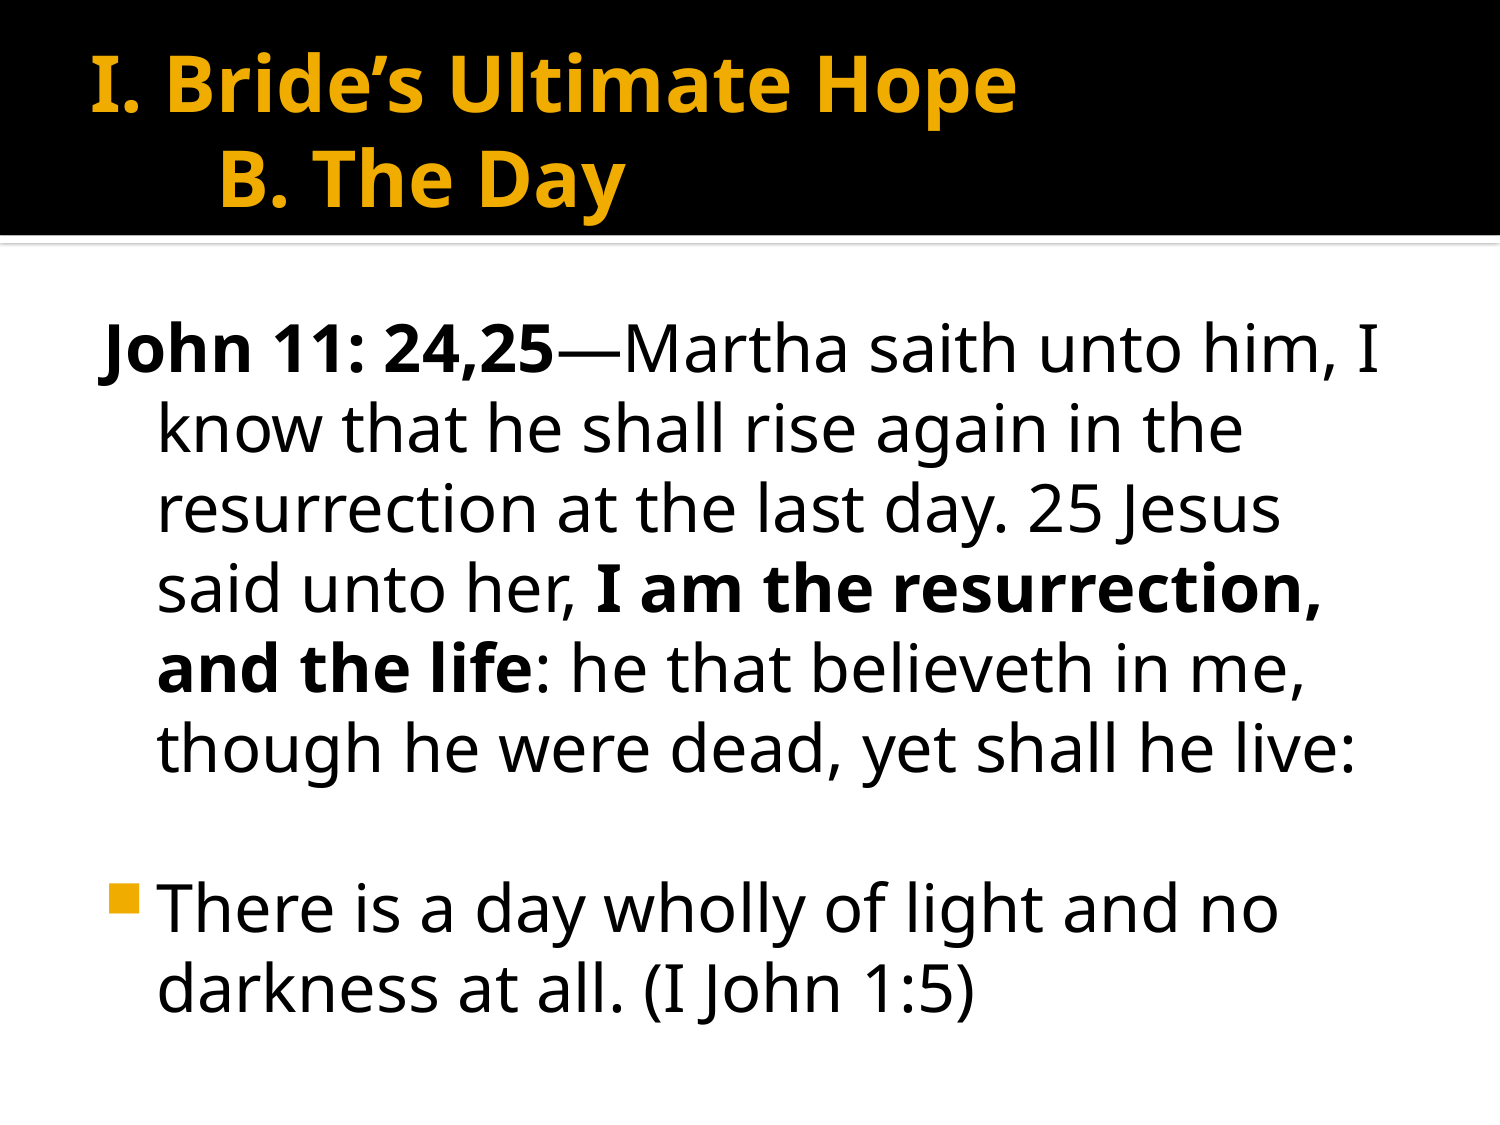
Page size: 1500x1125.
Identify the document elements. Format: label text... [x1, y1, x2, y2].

list John 11: 24,25—Martha saith unto him, I know that he shall rise again in the resurrection at the last day. 25 Jesus said unto her, I am the resurrection, and the life: he that believeth in me, though he were dead, yet shall he live: There is a day wholly of light and no darkness at all. (I John 1:5) [75, 291, 1425, 1050]
title I. Bride’s Ultimate Hope B. The Day [75, 25, 1425, 231]
